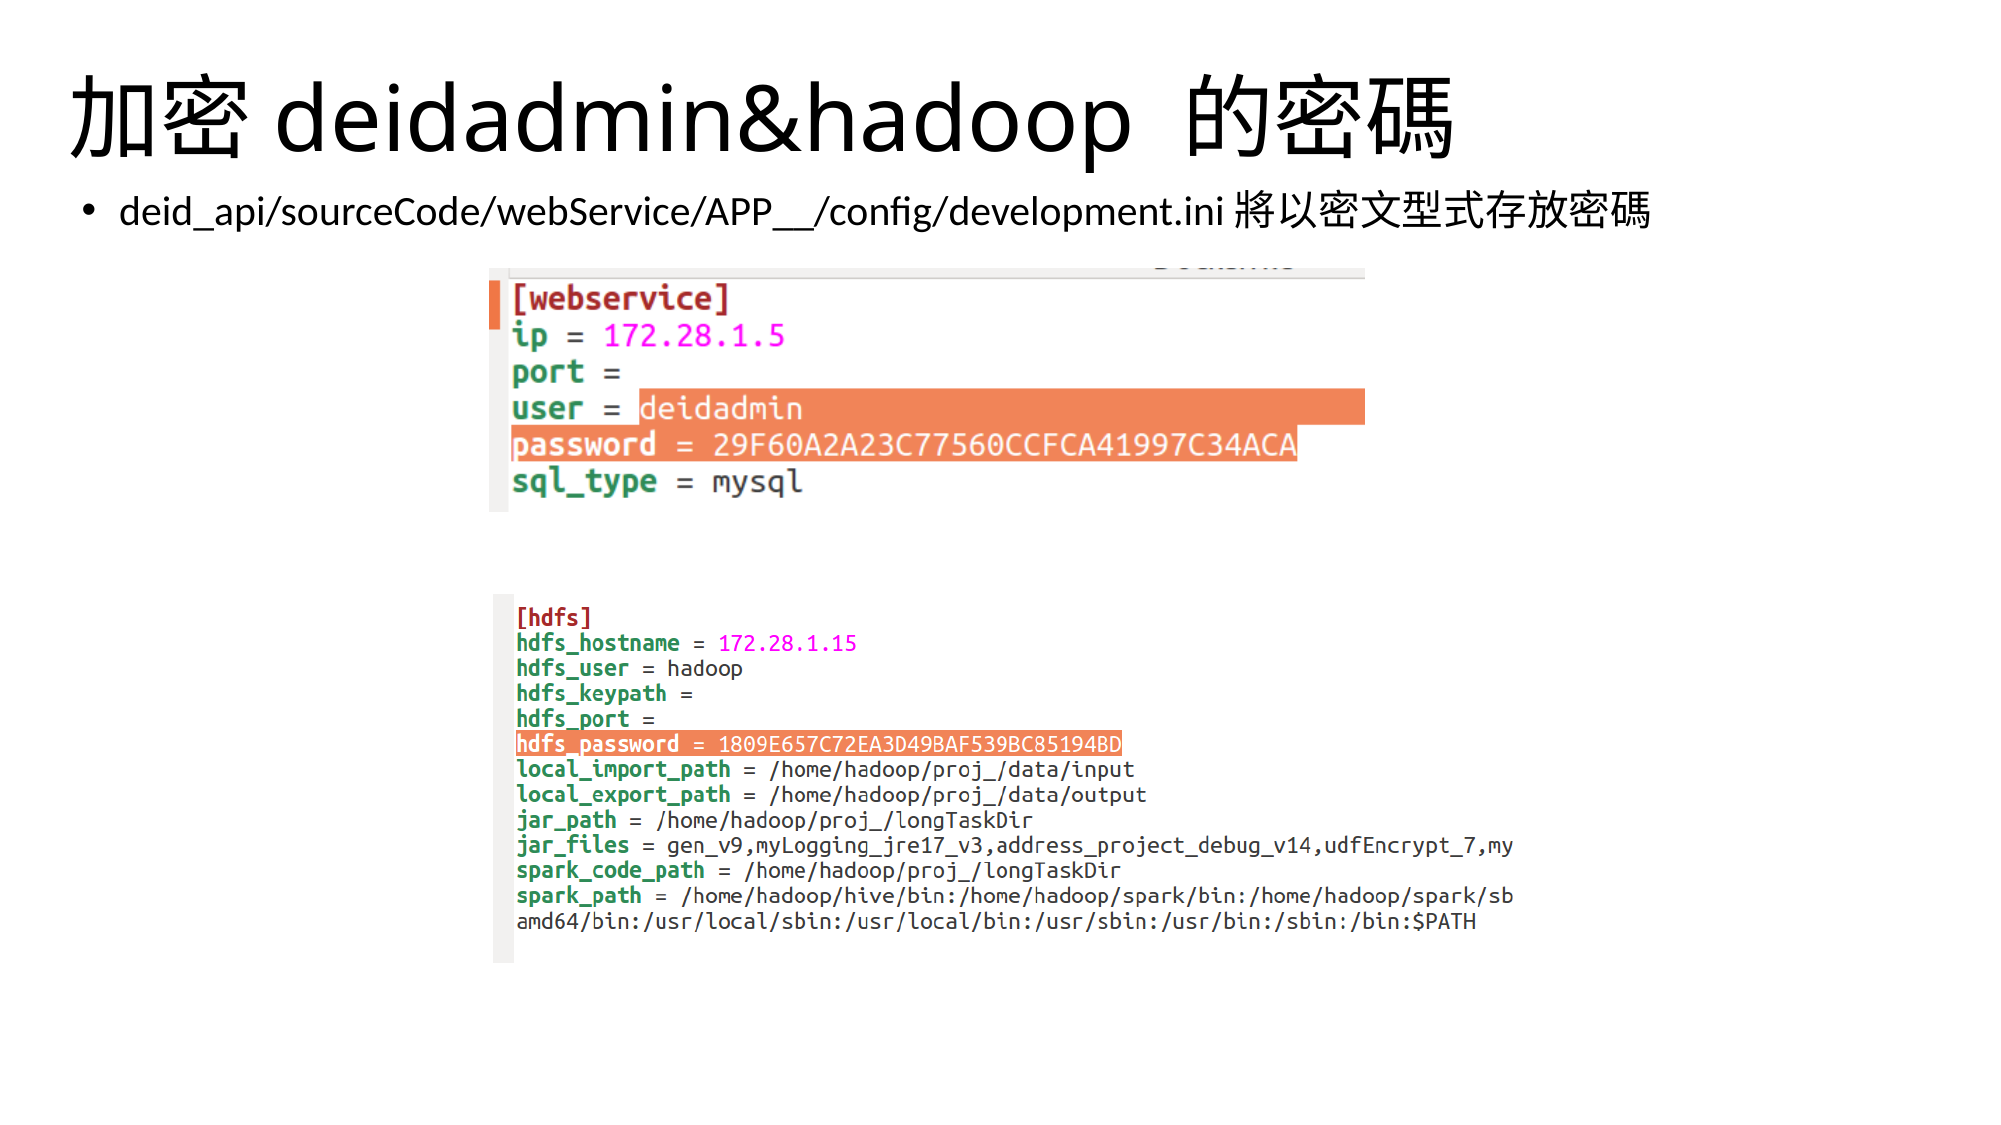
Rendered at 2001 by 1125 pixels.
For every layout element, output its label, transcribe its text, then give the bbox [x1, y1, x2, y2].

picture [489, 268, 1365, 512]
list deid_api/sourceCode/webService/APP__/config/development.ini將以密文型式存放密碼 [66, 181, 1792, 251]
picture [493, 594, 1513, 963]
title 加密deidadmin&hadoop 的密碼 [53, 13, 1779, 231]
